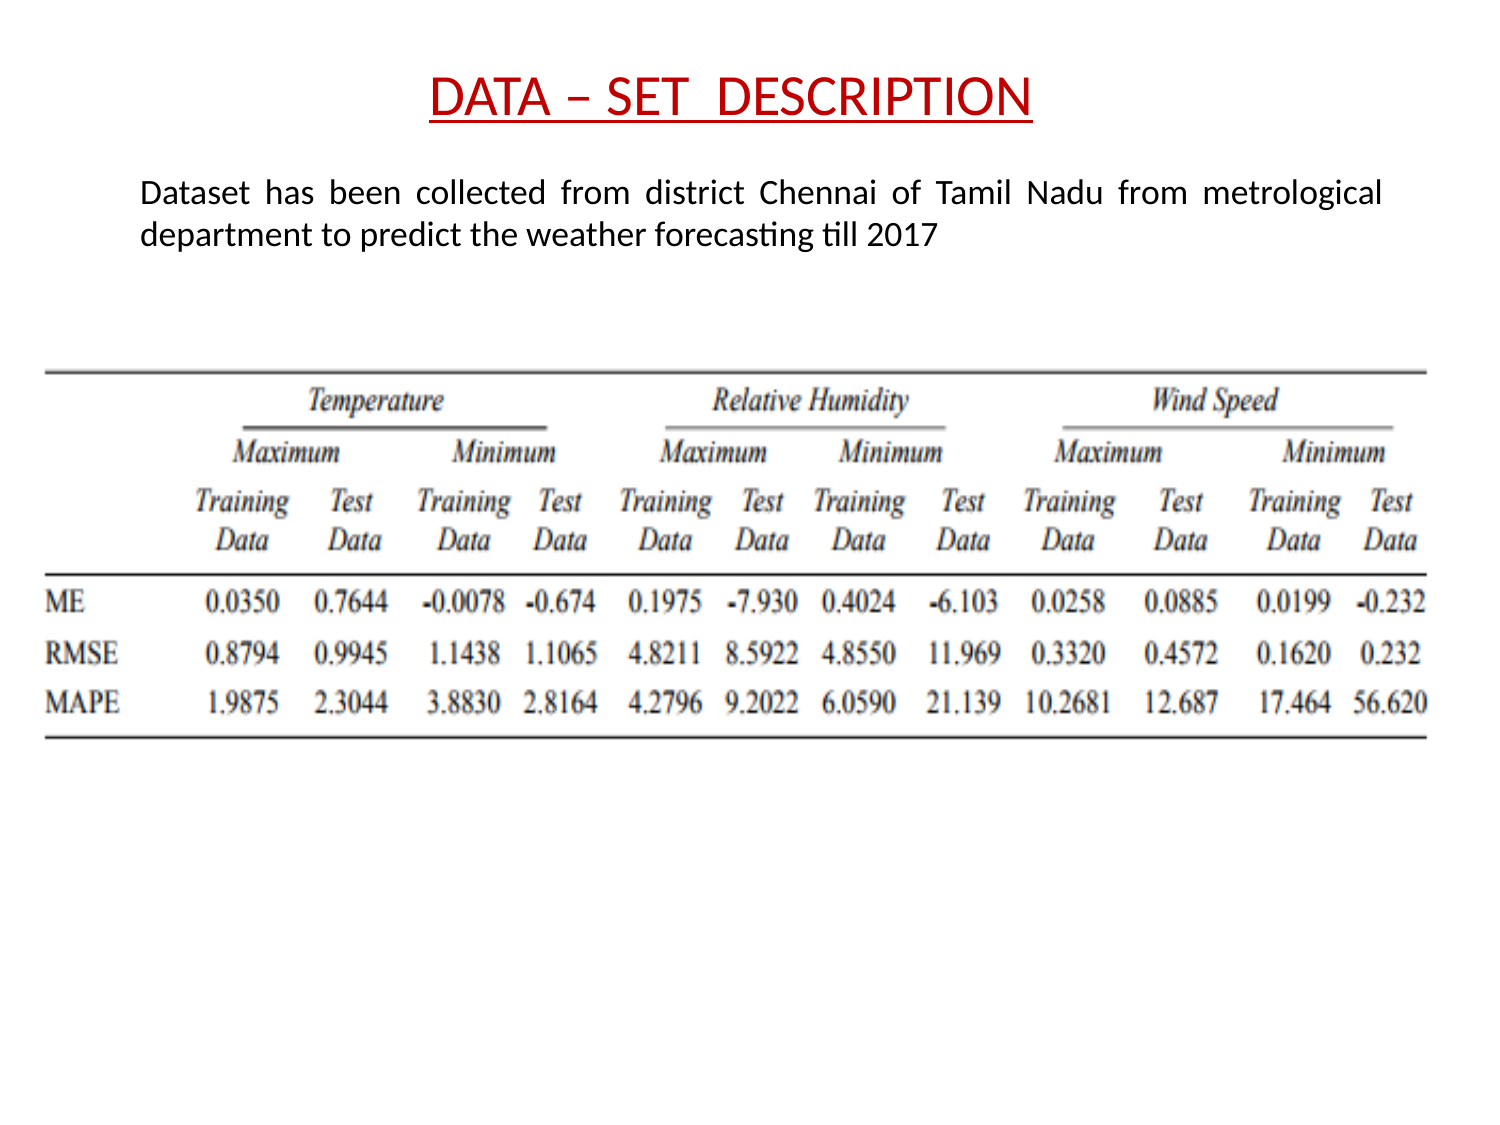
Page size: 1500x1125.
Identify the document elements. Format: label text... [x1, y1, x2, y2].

subtitle DATA – SET DESCRIPTION [24, 50, 1438, 1075]
title Dataset has been collected from district Chennai of Tamil Nadu from metrological department to predict the weather forecasting till 2017 [125, 125, 1400, 263]
picture [37, 362, 1438, 751]
